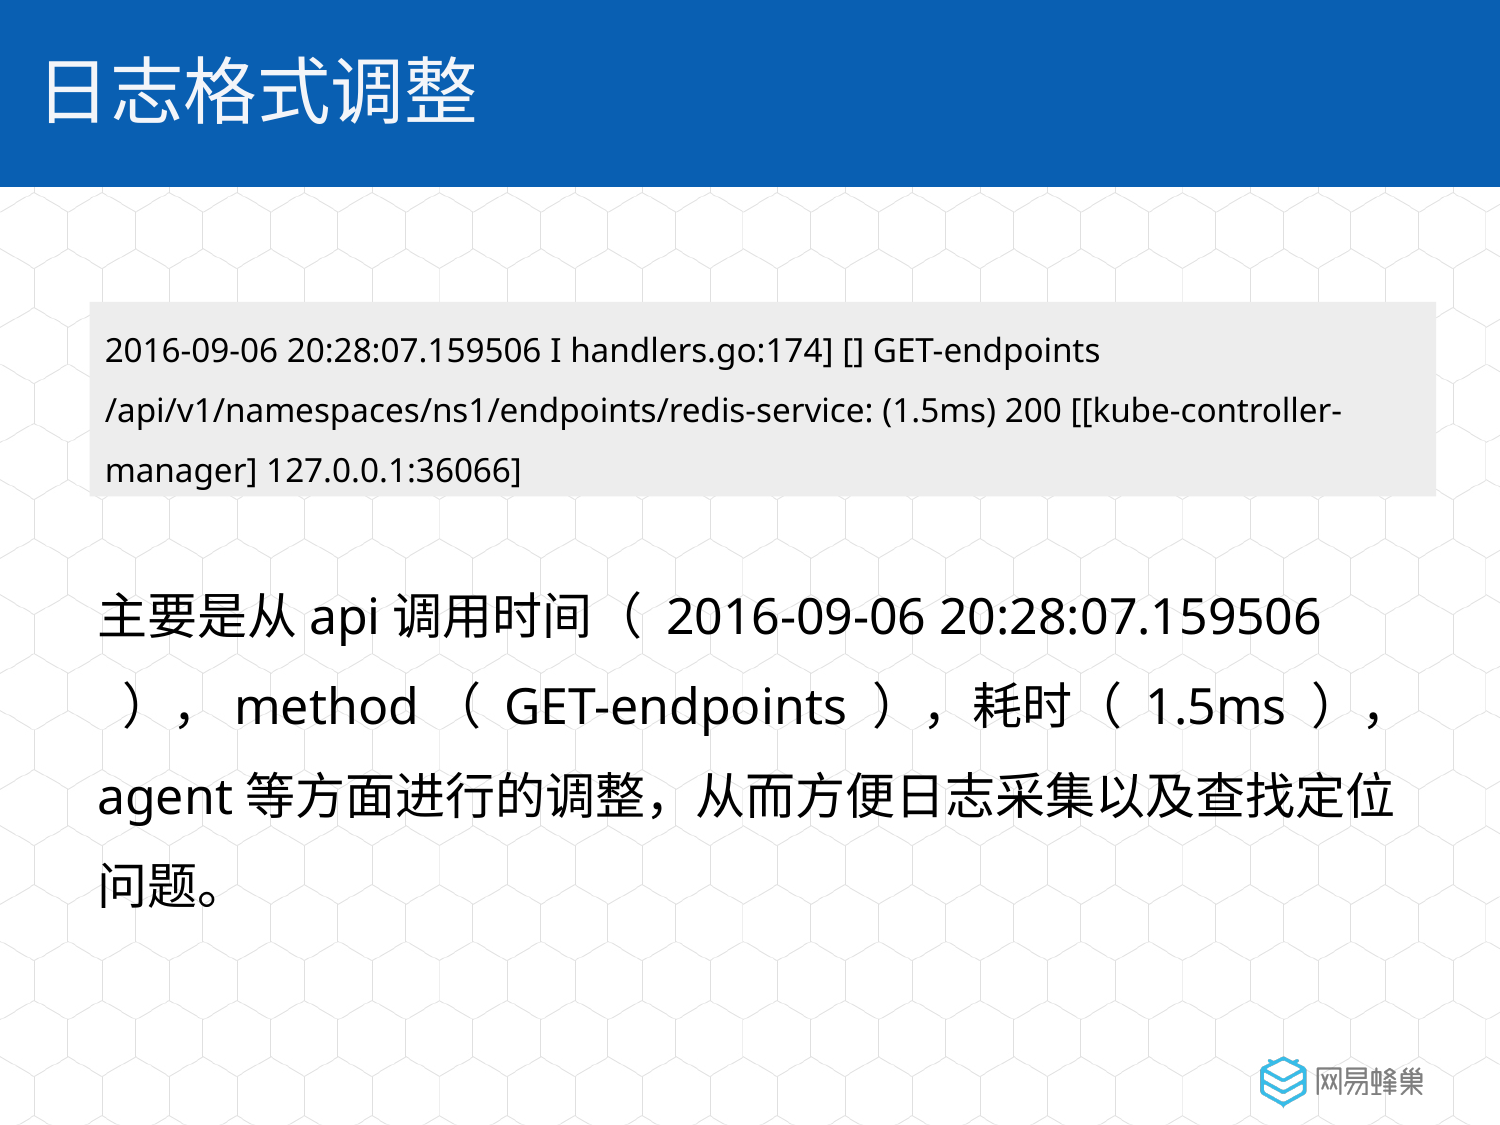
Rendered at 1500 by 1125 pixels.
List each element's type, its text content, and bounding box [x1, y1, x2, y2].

text_box 2016-09-06 20:28:07.159506 I handlers.go:174] [] GET-endpoints /api/v1/namespaces/ns1/endpoints/redis-service: (1.5ms) 200 [[kube-controller-manager] 127.0.0.1:36066] [89, 301, 1437, 497]
picture [0, 0, 1500, 1125]
title 日志格式调整 [28, 30, 1380, 148]
text_box 主要是从api调用时间（ 2016-09-06 20:28:07.159506 ），method（ GET-endpoints ），耗时（ 1.5ms ），agent等方面进行的调整，从而方便日志采集以及查找定位问题。 [89, 547, 1437, 922]
